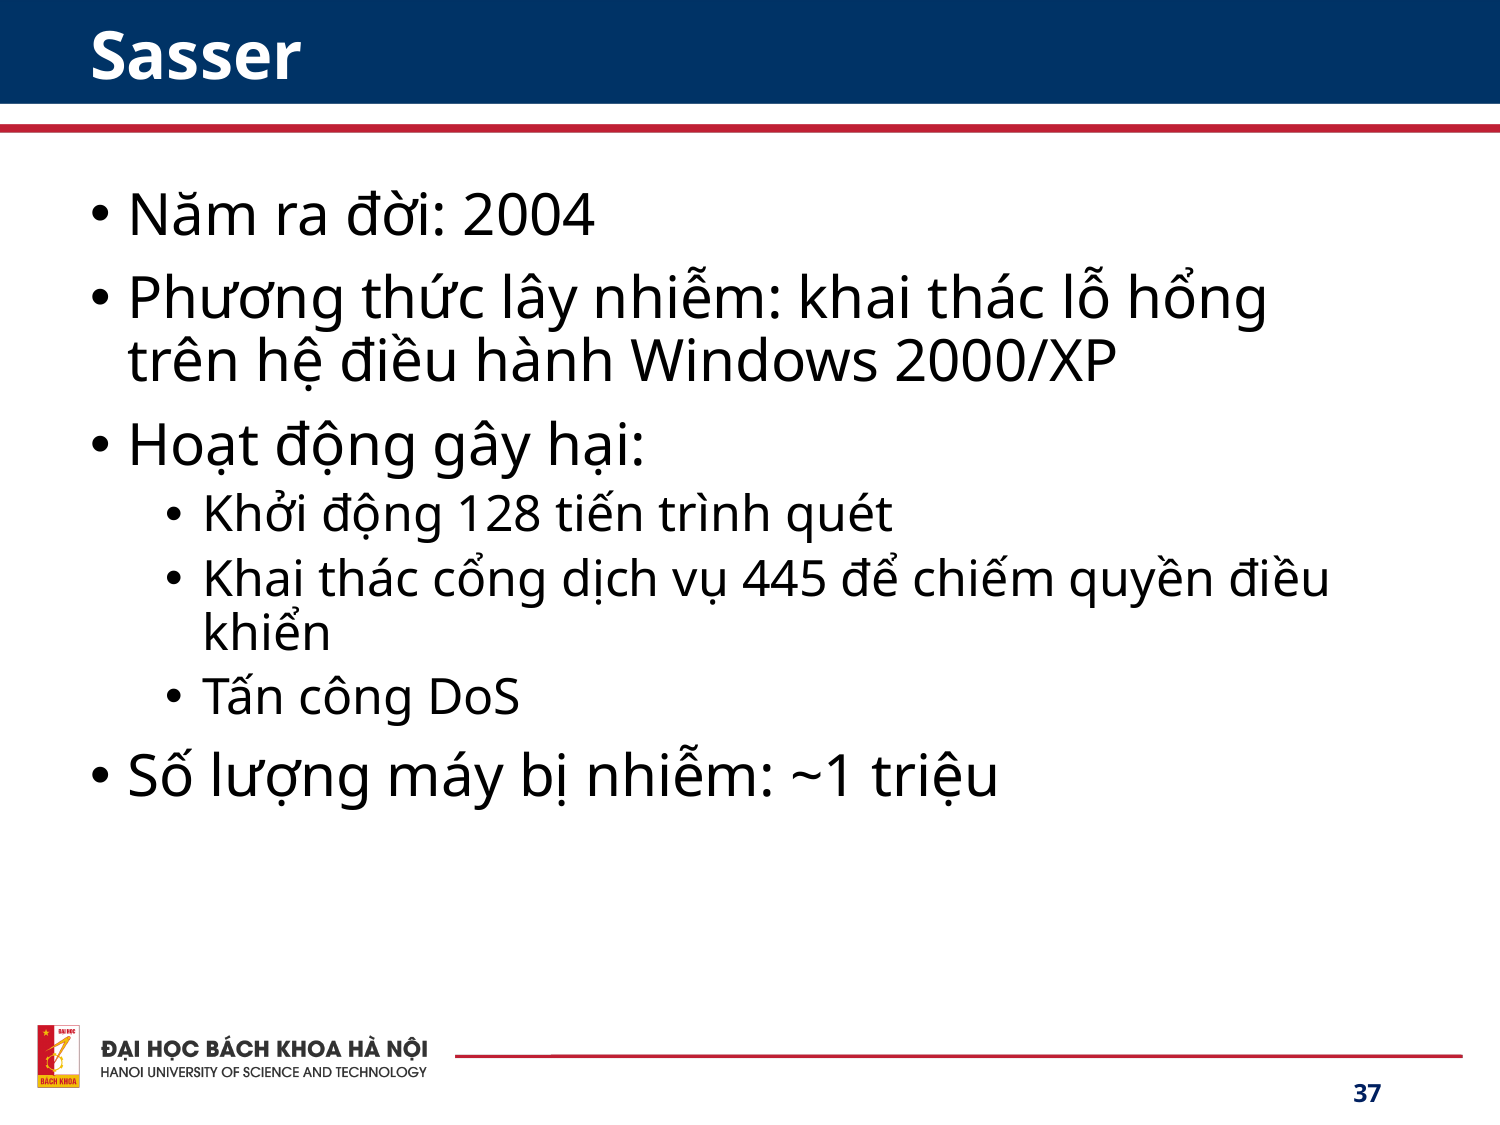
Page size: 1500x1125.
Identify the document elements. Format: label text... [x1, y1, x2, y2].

picture [0, 104, 1500, 1125]
list Năm ra đời: 2004 Phương thức lây nhiễm: khai thác lỗ hổng trên hệ điều hành Windows 2000/XP Hoạt động gây hại: Khởi động 128 tiến trình quét Khai thác cổng dịch vụ 445 để chiếm quyền điều khiển Tấn công DoS Số lượng máy bị nhiễm: ~1 triệu [75, 177, 1397, 1014]
slide_number 37 [1059, 1064, 1397, 1125]
title Sasser [75, 11, 1397, 104]
